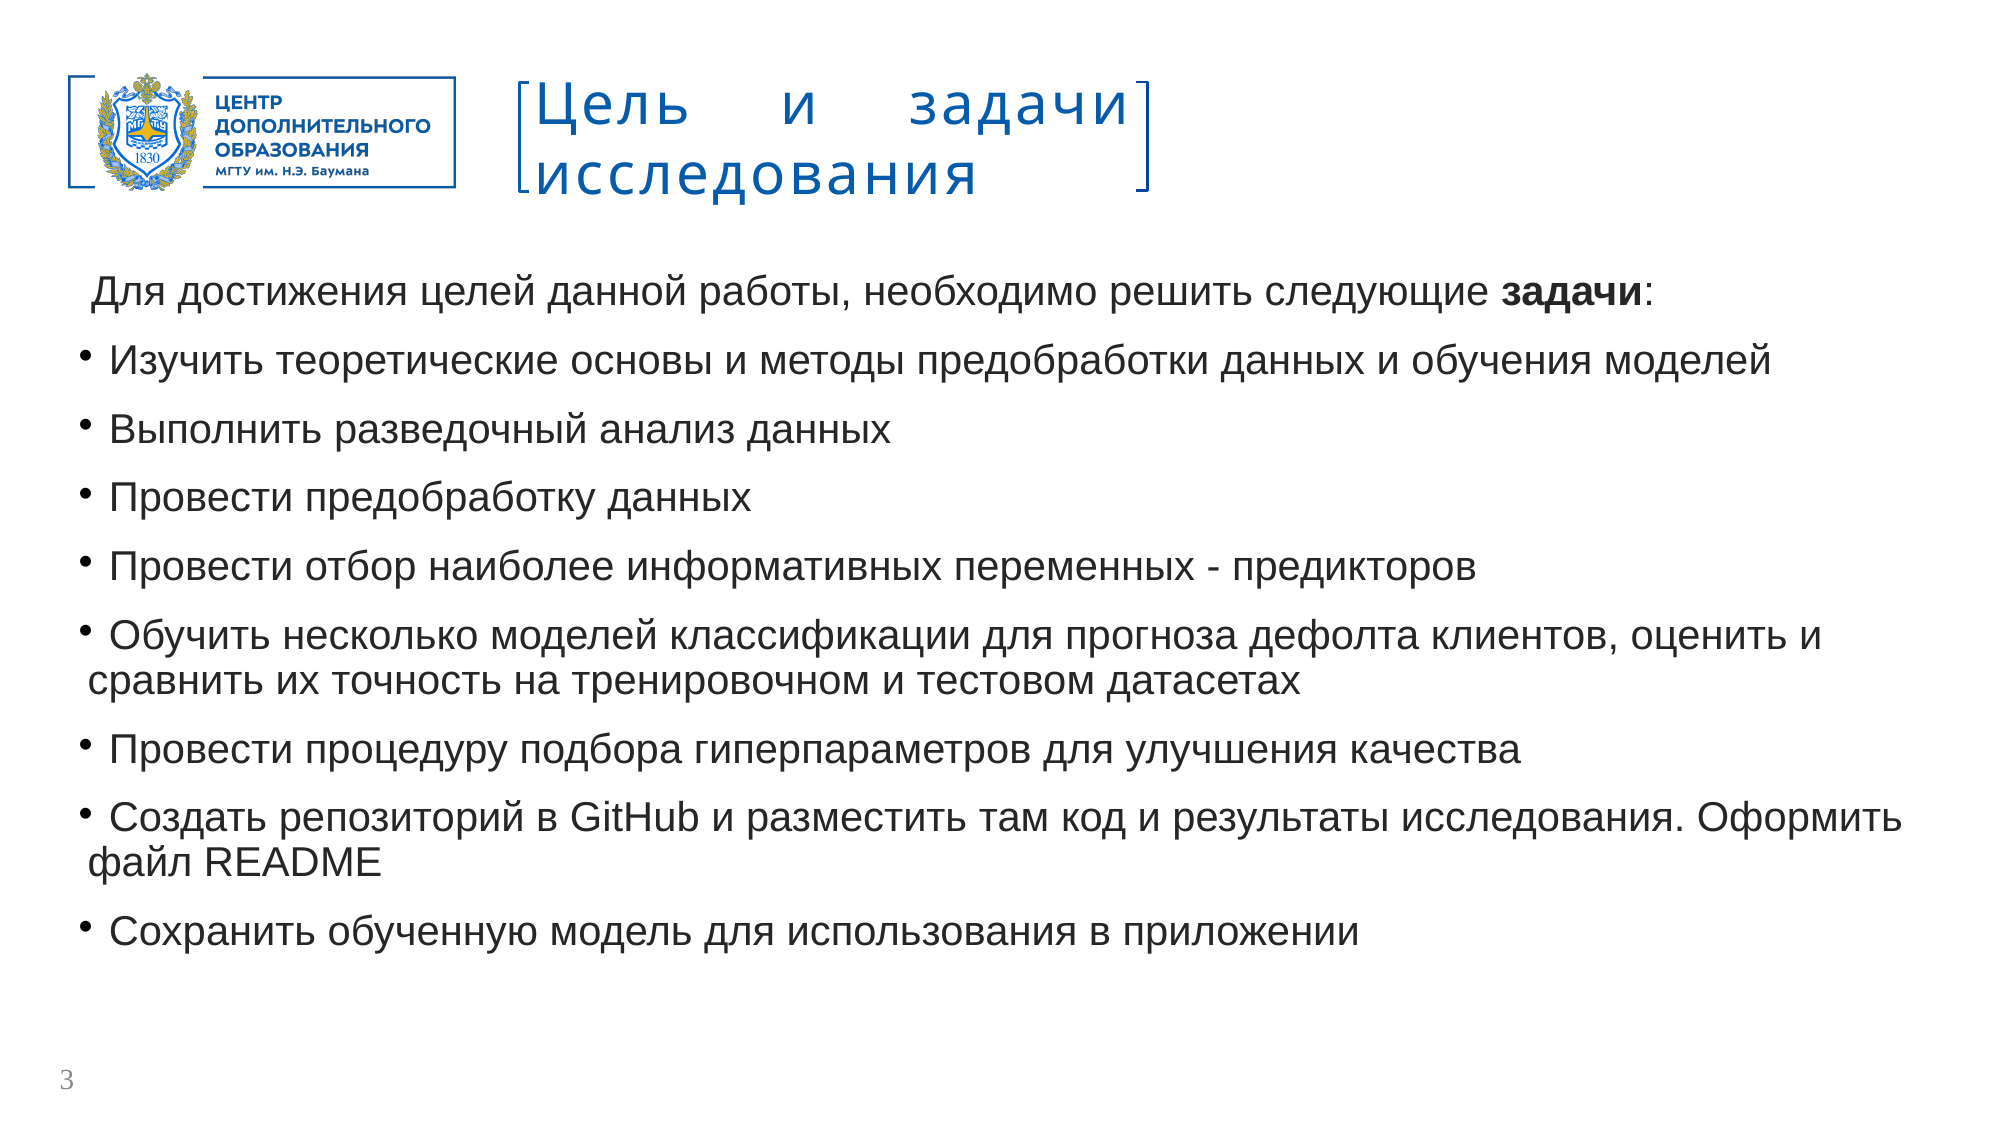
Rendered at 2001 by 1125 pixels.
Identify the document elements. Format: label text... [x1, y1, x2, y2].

text_box Для достижения целей данной работы, необходимо решить следующие задачи: Изучить теоретические основы и методы предобработки данных и обучения моделей Выполнить разведочный анализ данных Провести предобработку данных Провести отбор наиболее информативных переменных - предикторов Обучить несколько моделей классификации для прогноза дефолта клиентов, оценить и сравнить их точность на тренировочном и тестовом датасетах Провести процедуру подбора гиперпараметров для улучшения качества Создать репозиторий в GitHub и разместить там код и результаты исследования. Оформить файл README Сохранить обученную модель для использования в приложении [63, 262, 1950, 1050]
picture [68, 73, 456, 191]
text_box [519, 81, 1149, 192]
text_box 2 [44, 1055, 138, 1101]
